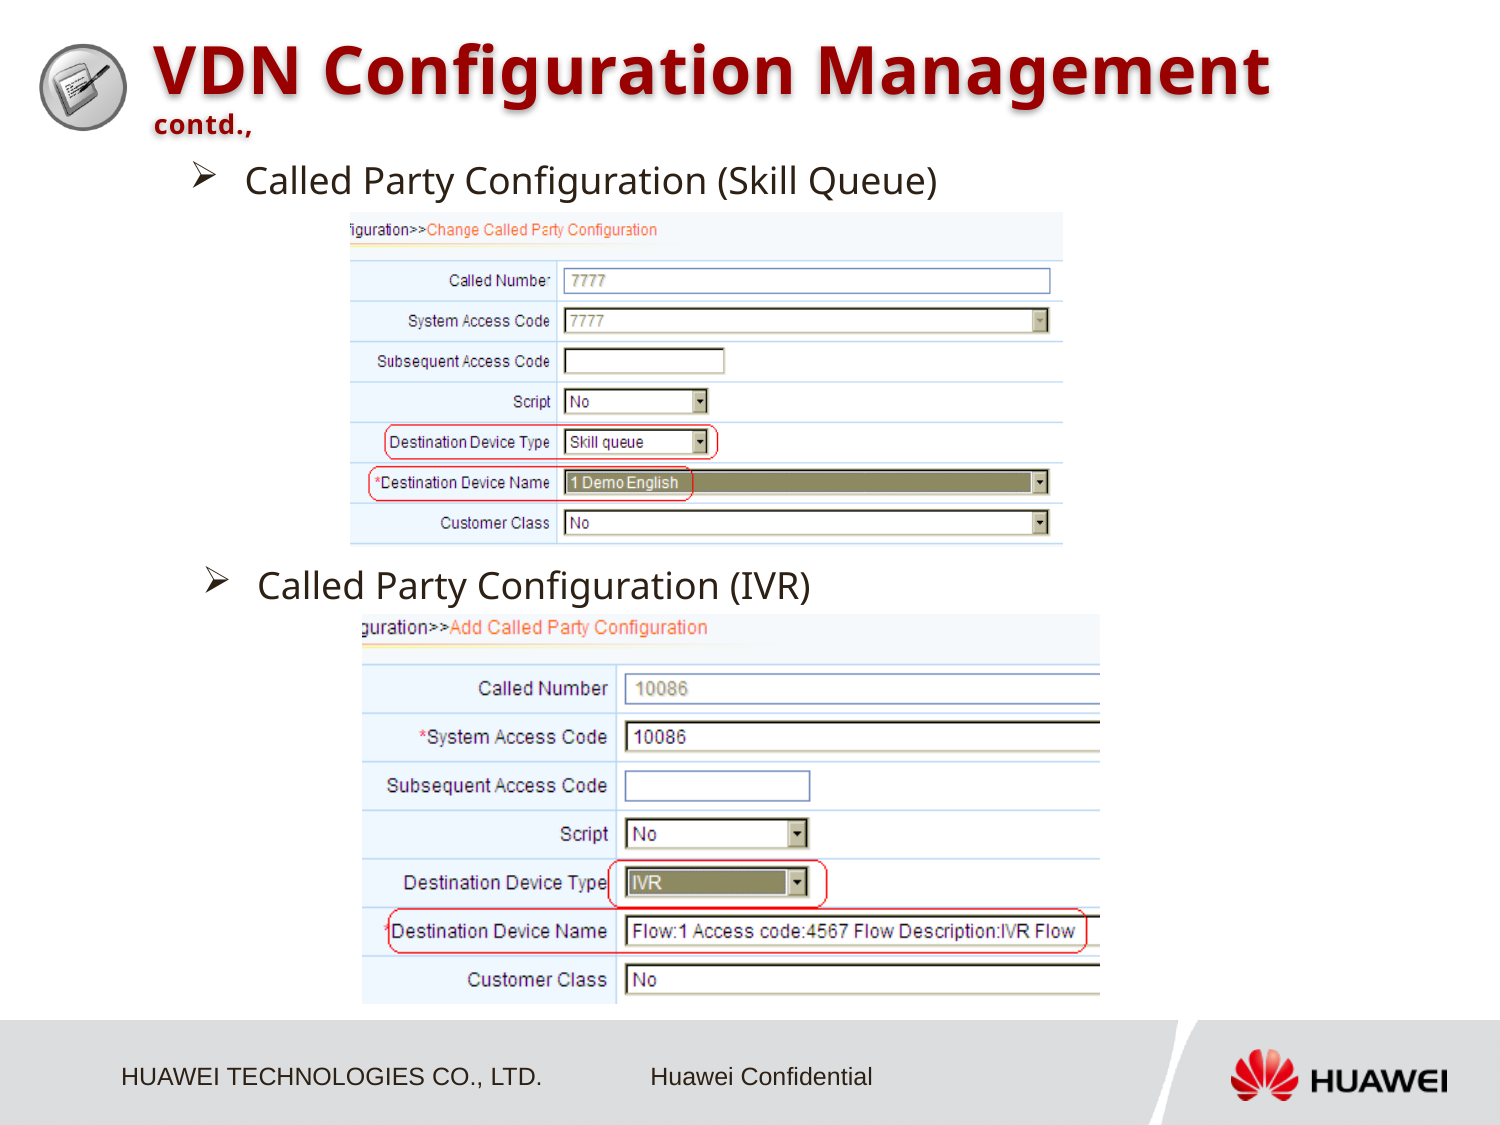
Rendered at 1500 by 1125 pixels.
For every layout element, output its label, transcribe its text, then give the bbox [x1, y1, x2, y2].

text_box Called Party Configuration (Skill Queue) [174, 163, 1300, 210]
picture [0, 1020, 1500, 1125]
text_box Called Party Configuration (IVR) [187, 554, 1313, 615]
picture [32, 35, 134, 138]
picture [362, 614, 1101, 1005]
picture [349, 212, 1063, 547]
text_box VDN Configuration Management contd., [123, 12, 1395, 156]
